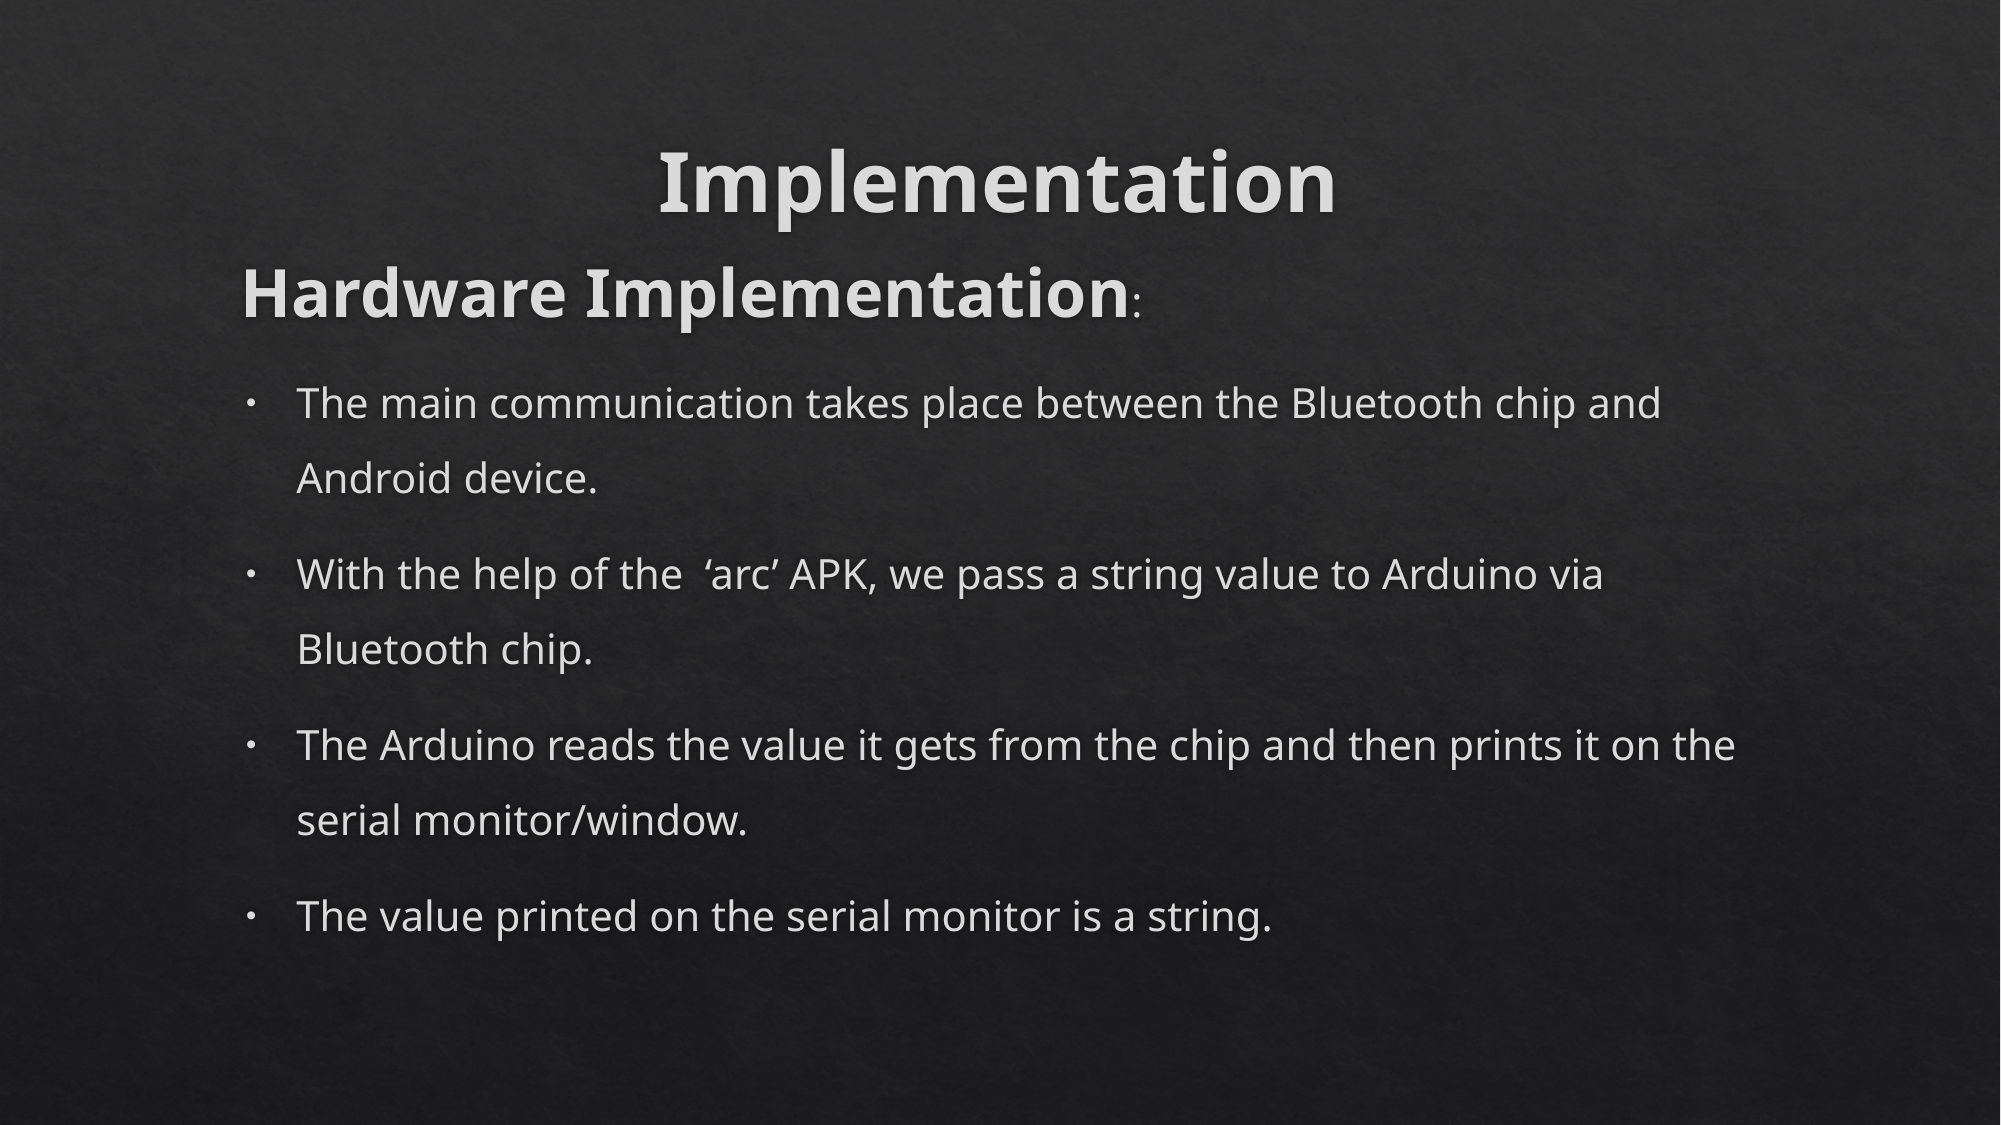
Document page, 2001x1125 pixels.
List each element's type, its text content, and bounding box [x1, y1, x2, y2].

list Hardware Implementation: The main communication takes place between the Bluetooth chip and Android device. With the help of the ‘arc’ APK, we pass a string value to Arduino via Bluetooth chip. The Arduino reads the value it gets from the chip and then prints it on the serial monitor/window. The value printed on the serial monitor is a string. [225, 243, 1800, 963]
title Implementation [149, 99, 1849, 260]
